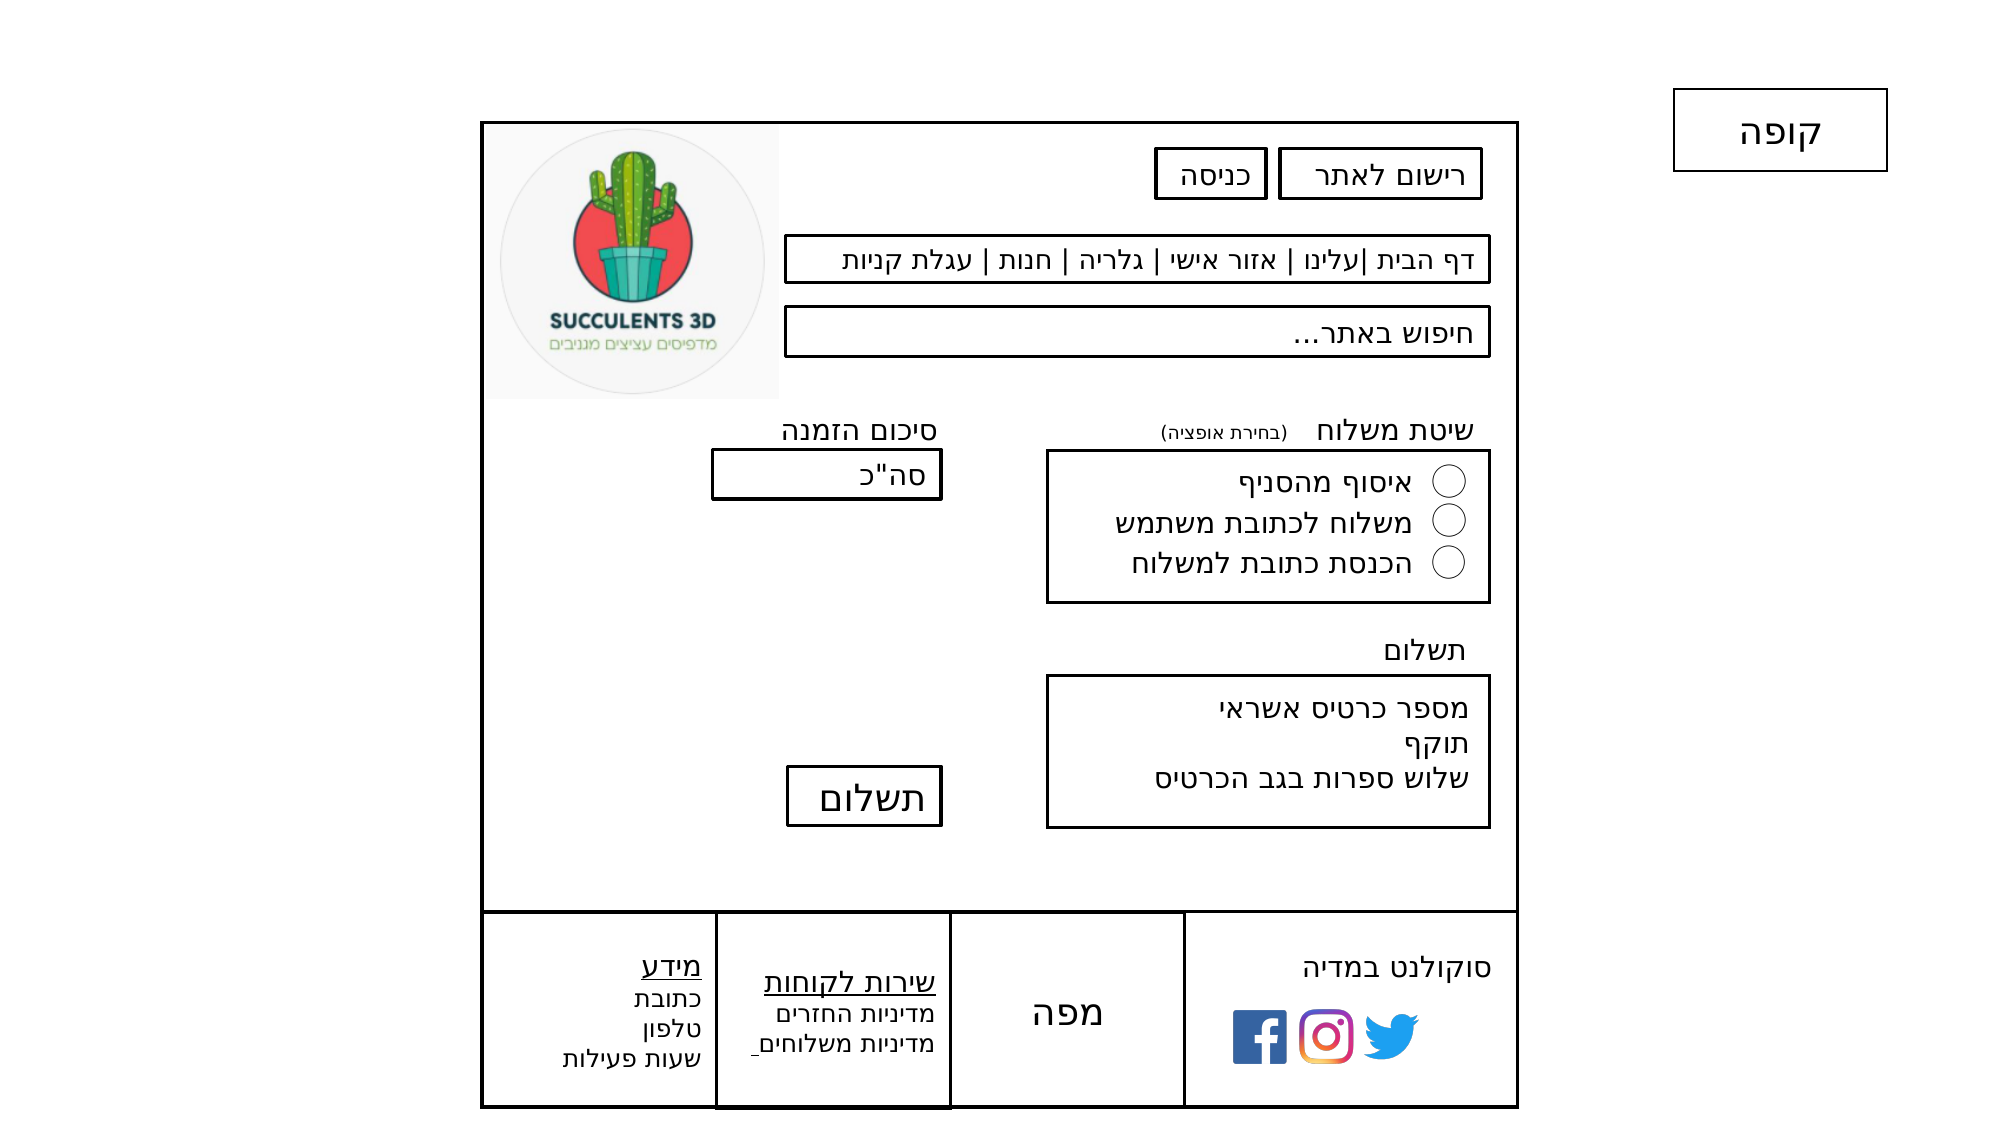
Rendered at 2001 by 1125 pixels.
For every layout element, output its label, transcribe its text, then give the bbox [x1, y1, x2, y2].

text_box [1047, 450, 1490, 603]
text_box קופה [1673, 88, 1888, 172]
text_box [481, 122, 1518, 1108]
